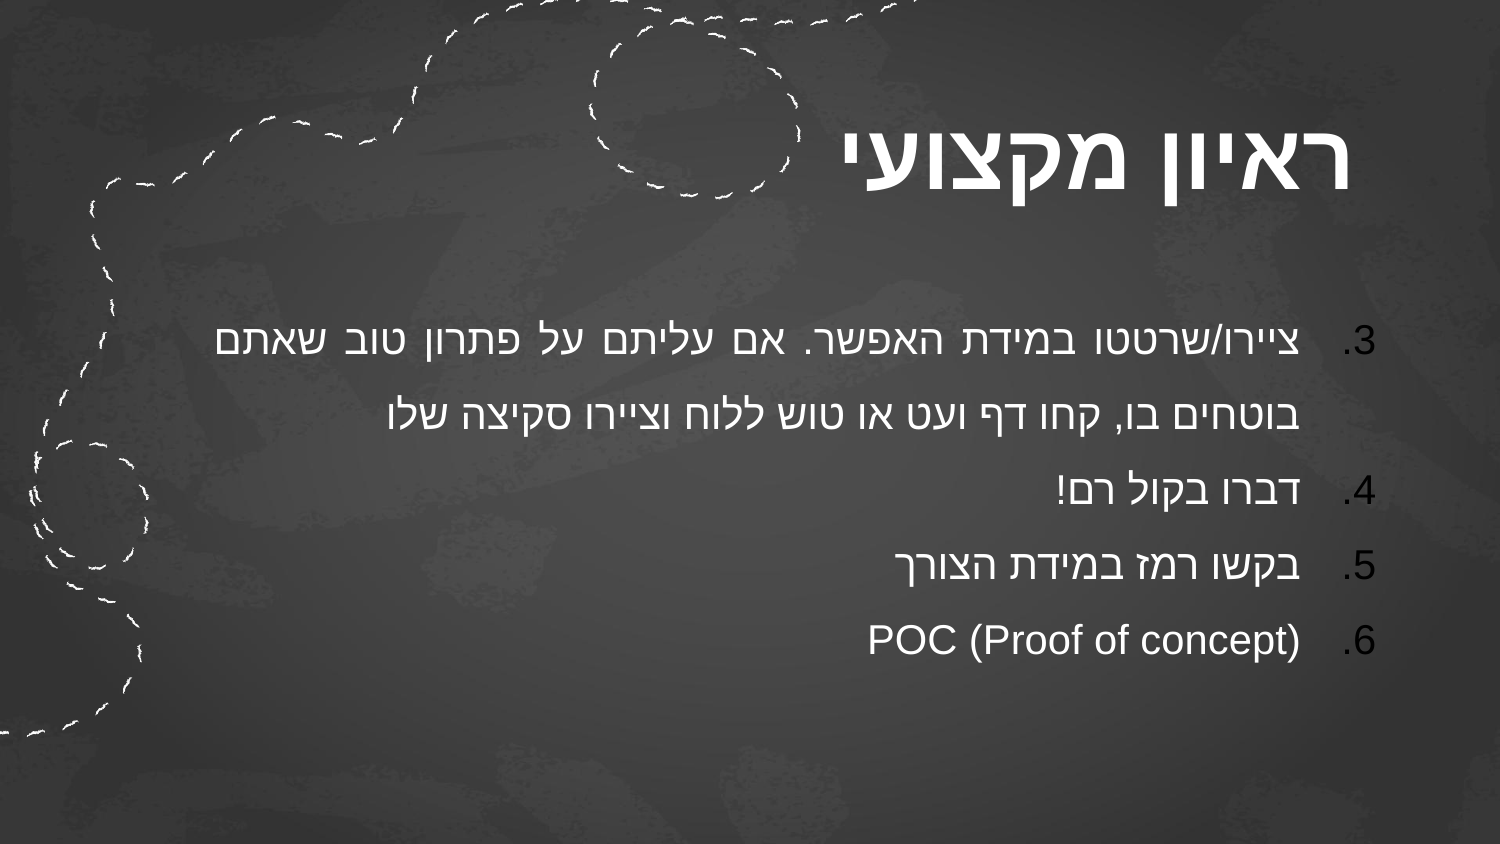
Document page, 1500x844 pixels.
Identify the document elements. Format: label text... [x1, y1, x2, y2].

text_box ראיון מקצועי [1072, 91, 1444, 216]
picture [0, 0, 1500, 844]
text_box ציירו/שרטטו במידת האפשר. אם עליתם על פתרון טוב שאתם בוטחים בו, קחו דף ועט או טוש ללוח וציירו סקיצה שלו דברו בקול רם! בקשו רמז במידת הצורך POC (Proof of concept) [198, 280, 1397, 821]
